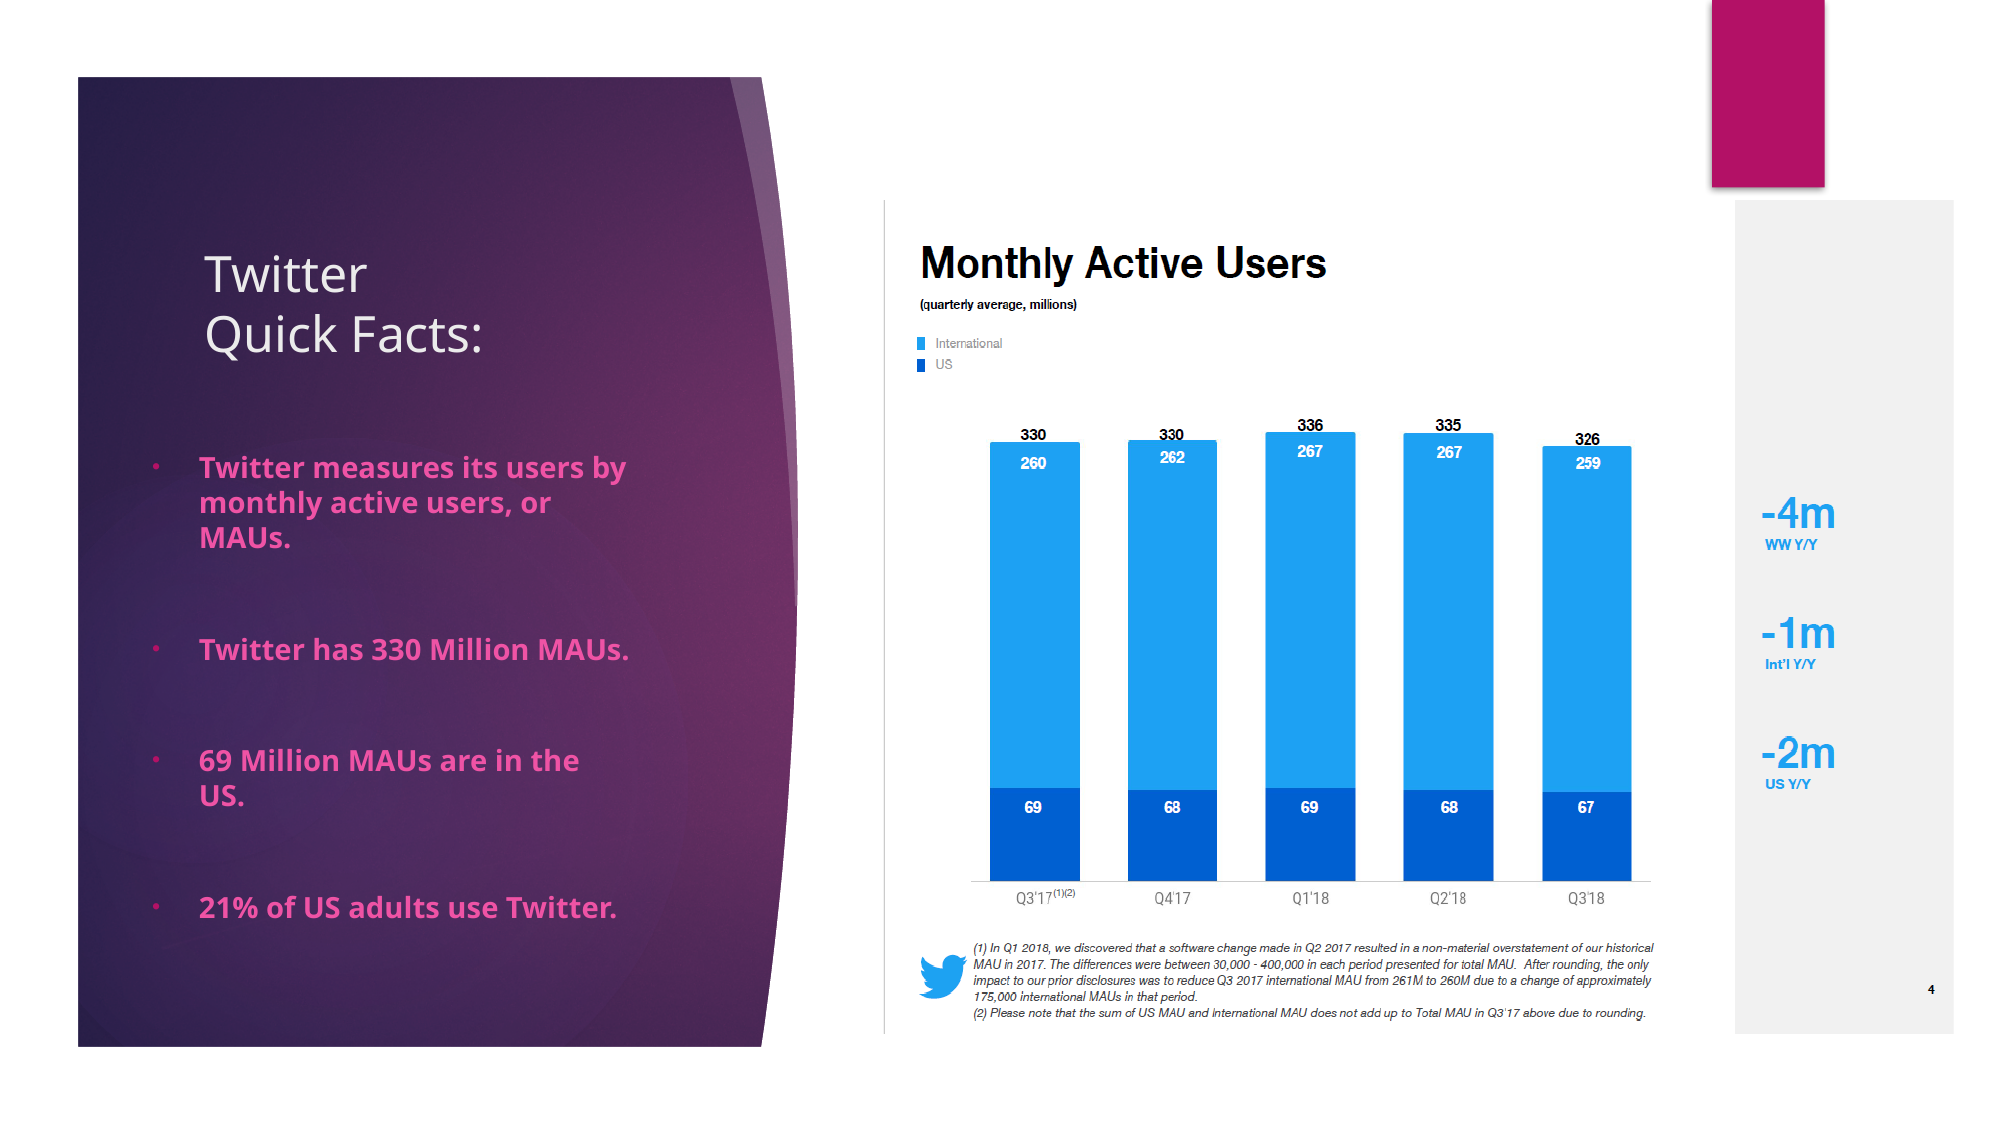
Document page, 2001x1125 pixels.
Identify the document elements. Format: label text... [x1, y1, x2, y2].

title Twitter Quick Facts: [189, 237, 648, 370]
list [883, 199, 1954, 1035]
list Twitter measures its users by monthly active users, or MAUs. Twitter has 330 Million MAUs. 69 Million MAUs are in the US. 21% of US adults use Twitter. [137, 441, 648, 917]
